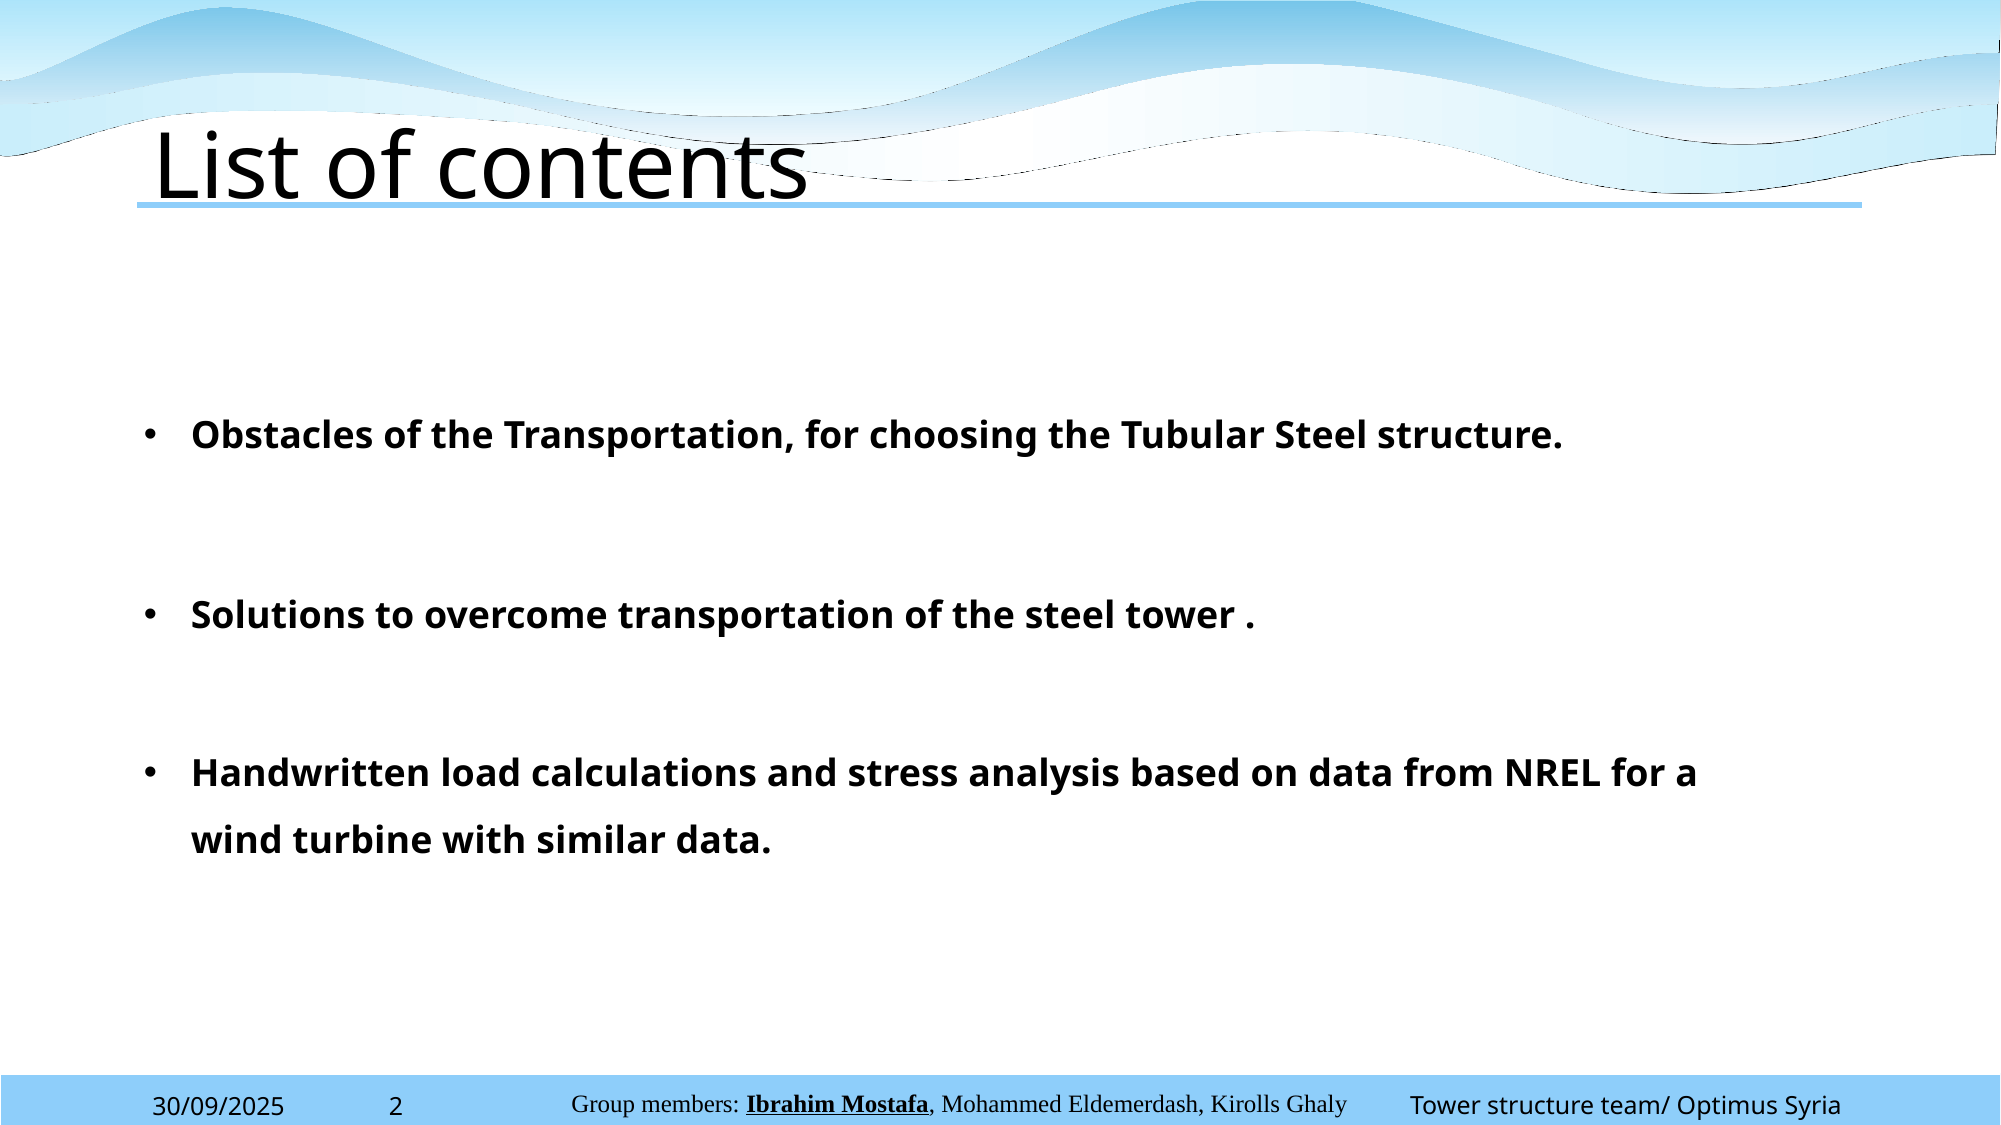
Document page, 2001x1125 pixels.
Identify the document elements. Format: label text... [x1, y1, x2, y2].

text_box Obstacles of the Transportation, for choosing the Tubular Steel structure. Solutions to overcome transportation of the steel tower . Handwritten load calculations and stress analysis based on data from NREL for a wind turbine with similar data. [129, 268, 1813, 869]
slide_number 2 [320, 1077, 473, 1125]
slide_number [137, 1075, 320, 1125]
title List of contents [137, 59, 1863, 278]
text_box Tower structure team/ Optimus Syria [1390, 1074, 1863, 1125]
text_box Group members: Ibrahim Mostafa, Mohammed Eldemerdash, Kirolls Ghaly [460, 1079, 1459, 1125]
